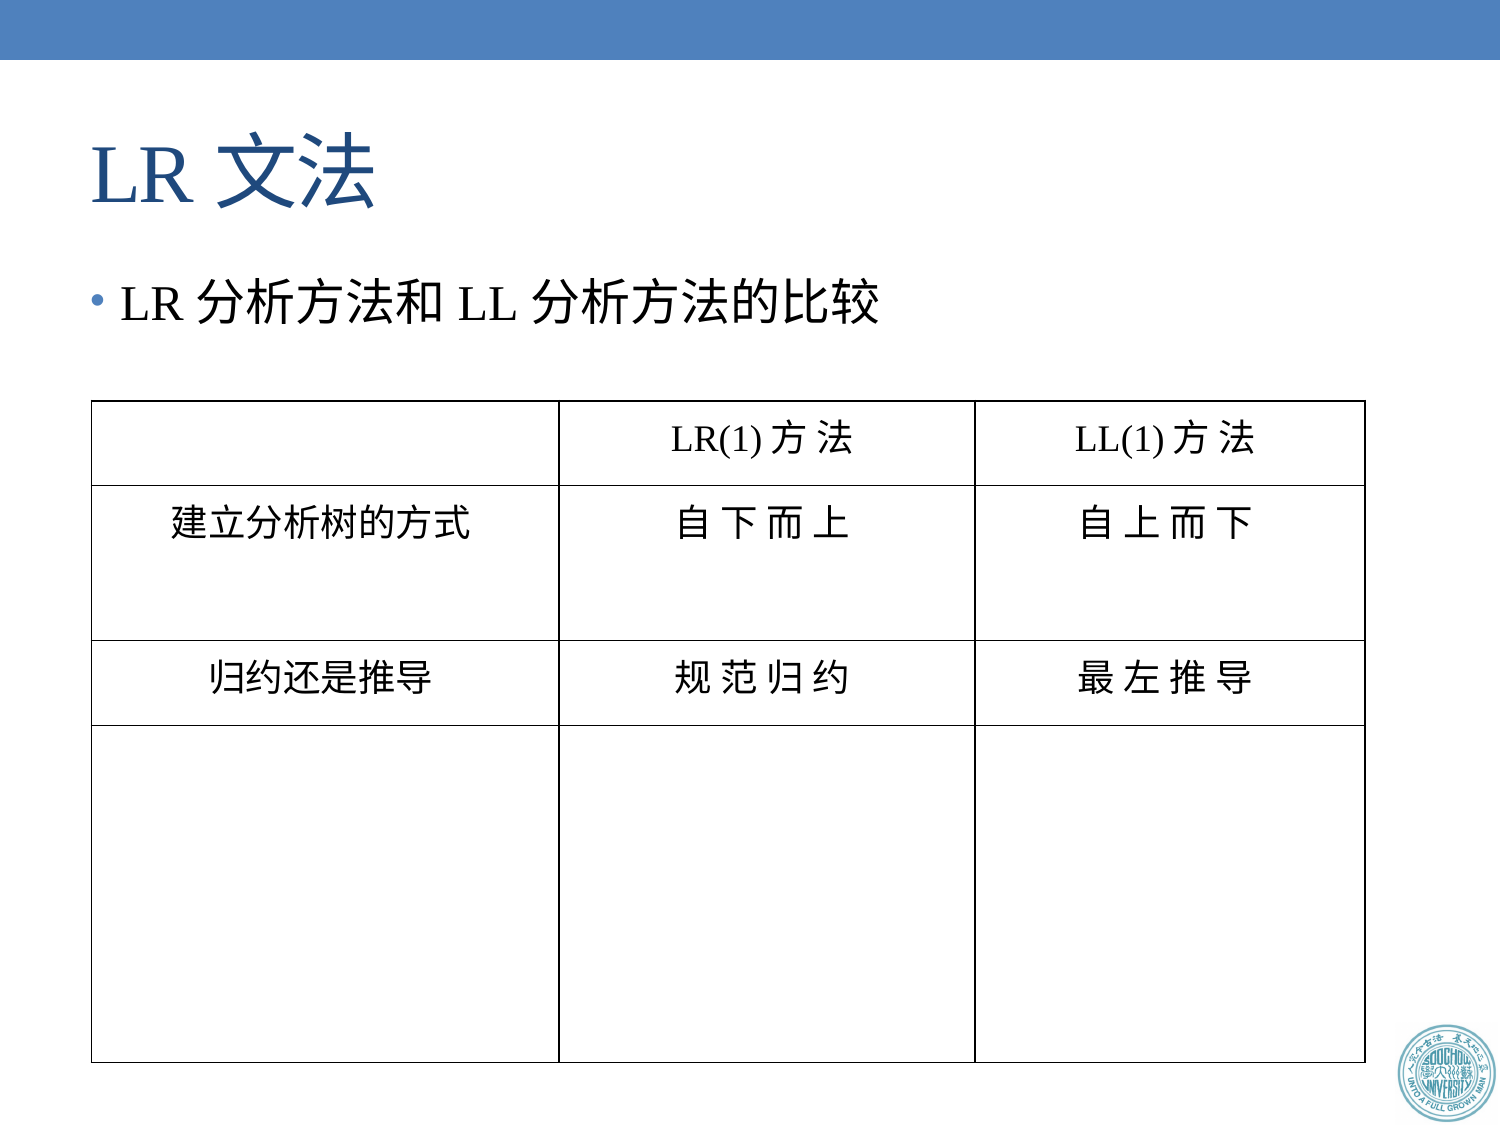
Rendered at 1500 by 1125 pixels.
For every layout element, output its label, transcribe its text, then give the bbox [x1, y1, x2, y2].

table_cell 归约还是推导 [92, 641, 558, 725]
table_cell [560, 726, 974, 1062]
table_cell 自 下 而 上 [560, 486, 974, 640]
table_cell [976, 726, 1364, 1062]
table_cell 自 上 而 下 [976, 486, 1364, 640]
table_cell 最 左 推 导 [976, 641, 1364, 725]
list LR分析方法和LL分析方法的比较 [75, 262, 1425, 1063]
table_cell 规 范 归 约 [560, 641, 974, 725]
title LR文法 [75, 87, 1425, 250]
table_header LL(1)方 法 [976, 402, 1364, 485]
table_cell [92, 726, 558, 1062]
table_cell 建立分析树的方式 [92, 486, 558, 640]
table_header LR(1)方 法 [560, 402, 974, 485]
table_header [92, 402, 558, 485]
